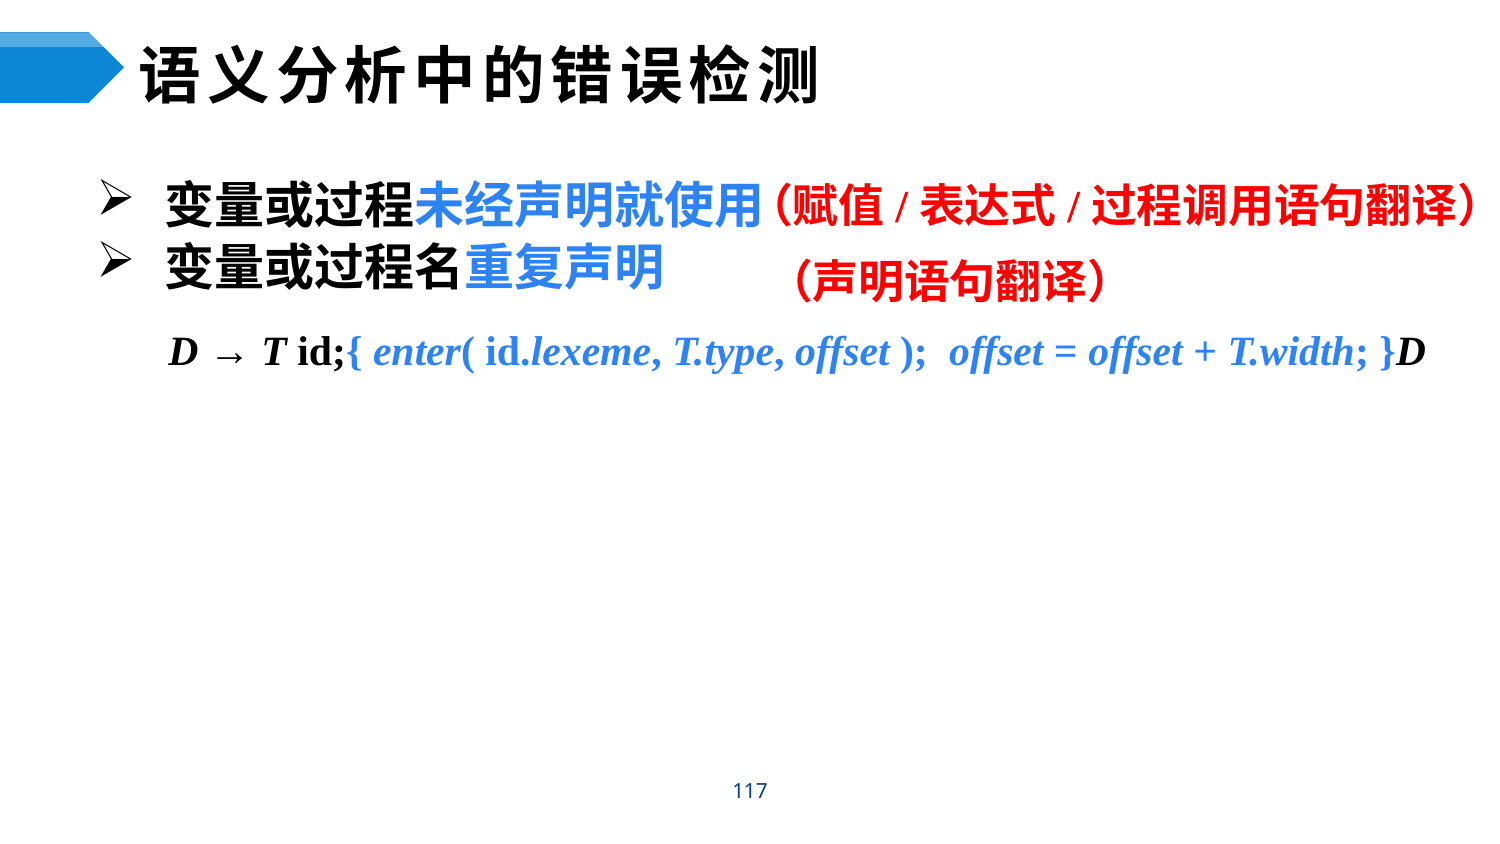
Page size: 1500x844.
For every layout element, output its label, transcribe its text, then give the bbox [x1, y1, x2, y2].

title 语义分析中的错误检测 [130, 43, 1425, 103]
text_box （赋值/表达式/过程调用语句翻译） [732, 169, 1500, 239]
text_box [0, 31, 125, 104]
text_box D → T id;{ enter( id.lexeme, T.type, offset ); offset = offset + T.width; }D [153, 321, 1500, 382]
text_box （声明语句翻译） [752, 248, 1149, 316]
list 变量或过程未经声明就使用 变量或过程名重复声明 [81, 173, 1500, 503]
slide_number 117 [654, 769, 846, 814]
